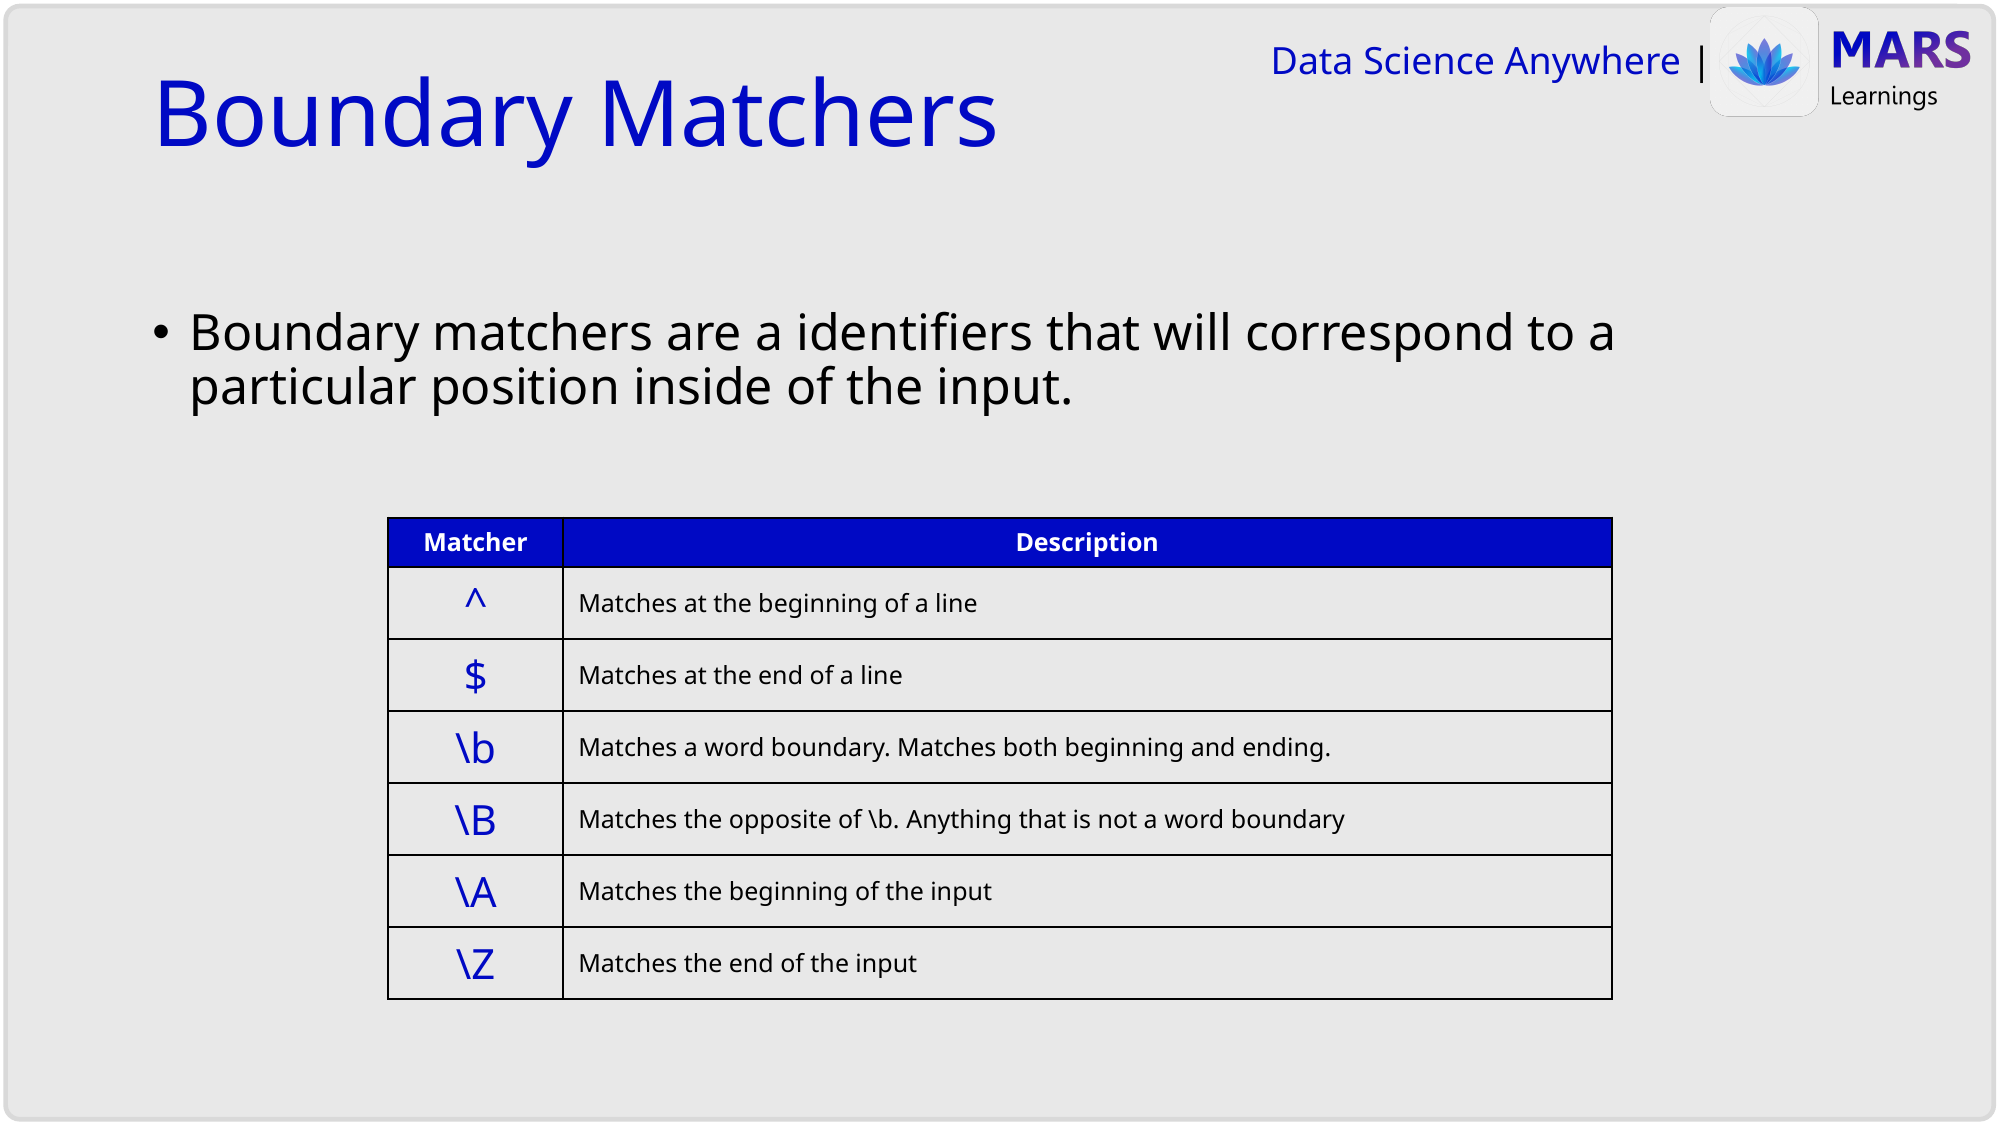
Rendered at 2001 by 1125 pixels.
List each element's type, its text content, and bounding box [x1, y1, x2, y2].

table_cell Matches a word boundary. Matches both beginning and ending. [564, 712, 1611, 782]
table_cell $ [389, 640, 562, 710]
table_cell Matches at the beginning of a line [564, 568, 1611, 638]
table_cell Matches the end of the input [564, 928, 1611, 998]
table_cell \A [389, 856, 562, 926]
title Boundary Matchers [137, 59, 1863, 278]
picture [1710, 7, 1992, 126]
table_header Matcher [389, 519, 562, 566]
table_cell Matches the beginning of the input [564, 856, 1611, 926]
table_cell \Z [389, 928, 562, 998]
table_header Description [564, 519, 1611, 566]
table_cell ^ [389, 568, 562, 638]
table_cell \B [389, 784, 562, 854]
table_cell \b [389, 712, 562, 782]
table_cell Matches at the end of a line [564, 640, 1611, 710]
table_cell Matches the opposite of \b. Anything that is not a word boundary [564, 784, 1611, 854]
list Boundary matchers are a identifiers that will correspond to a particular position inside of the input. [137, 299, 1863, 1014]
